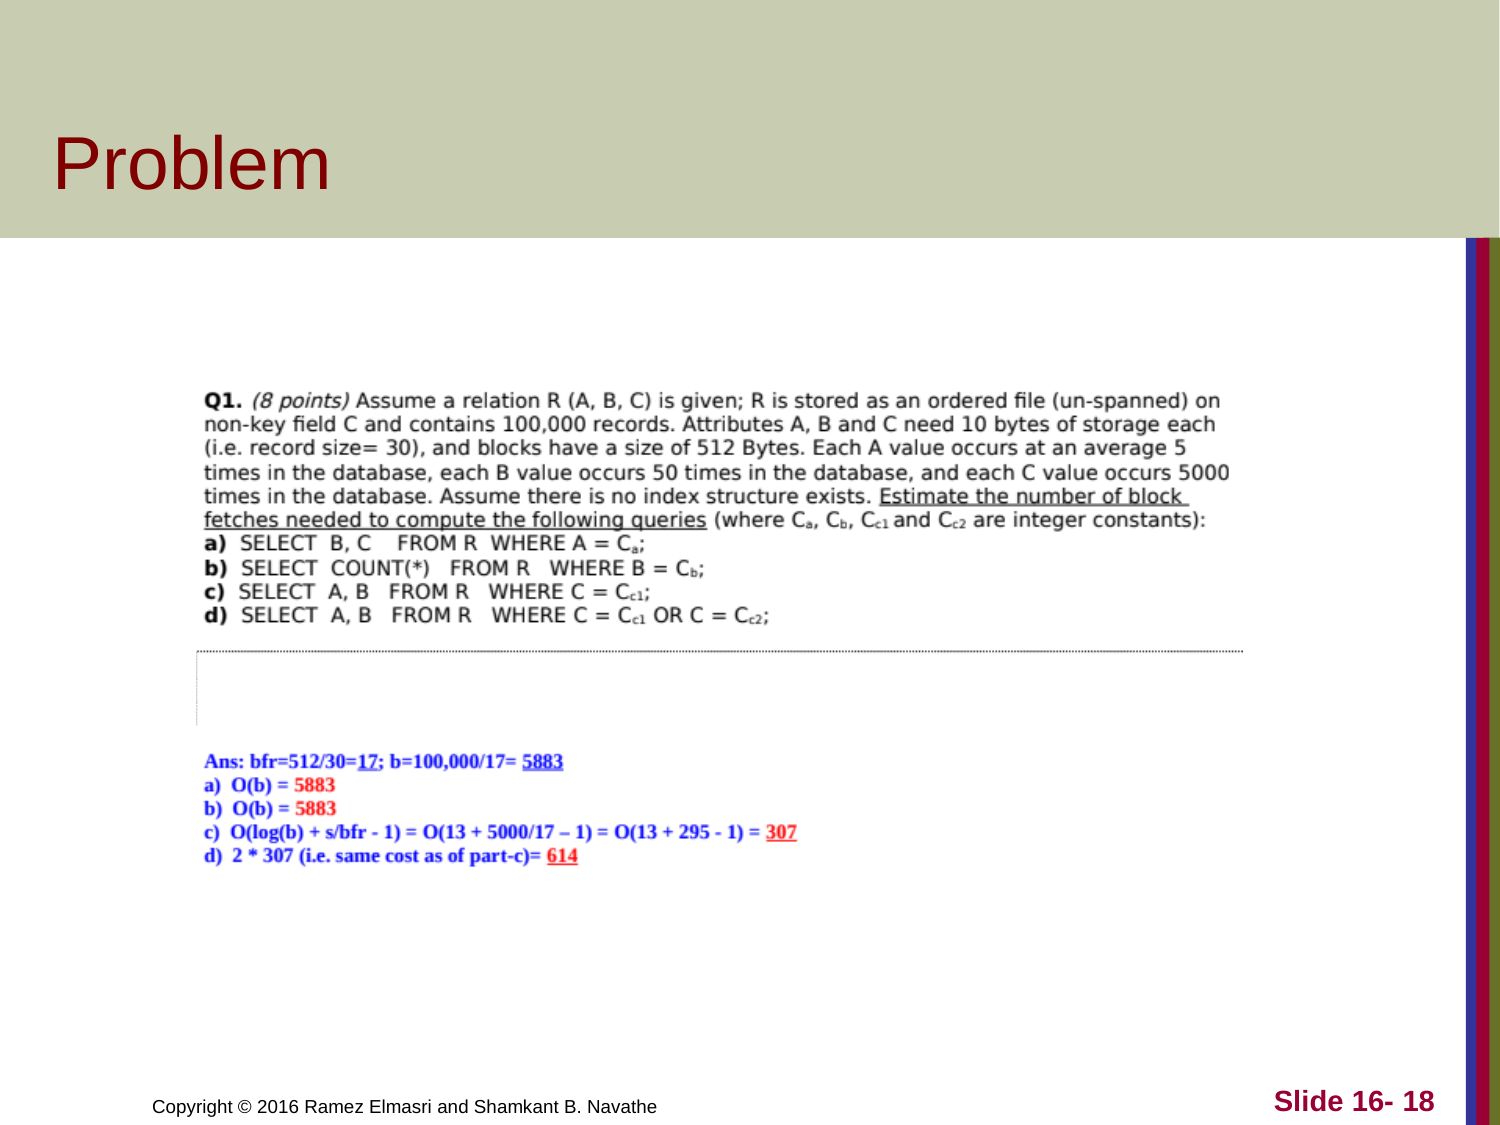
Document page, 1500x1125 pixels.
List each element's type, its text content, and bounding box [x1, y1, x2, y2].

title Problem [37, 49, 1317, 213]
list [196, 383, 1243, 892]
slide_number Slide 16- 18 [1137, 1049, 1451, 1125]
